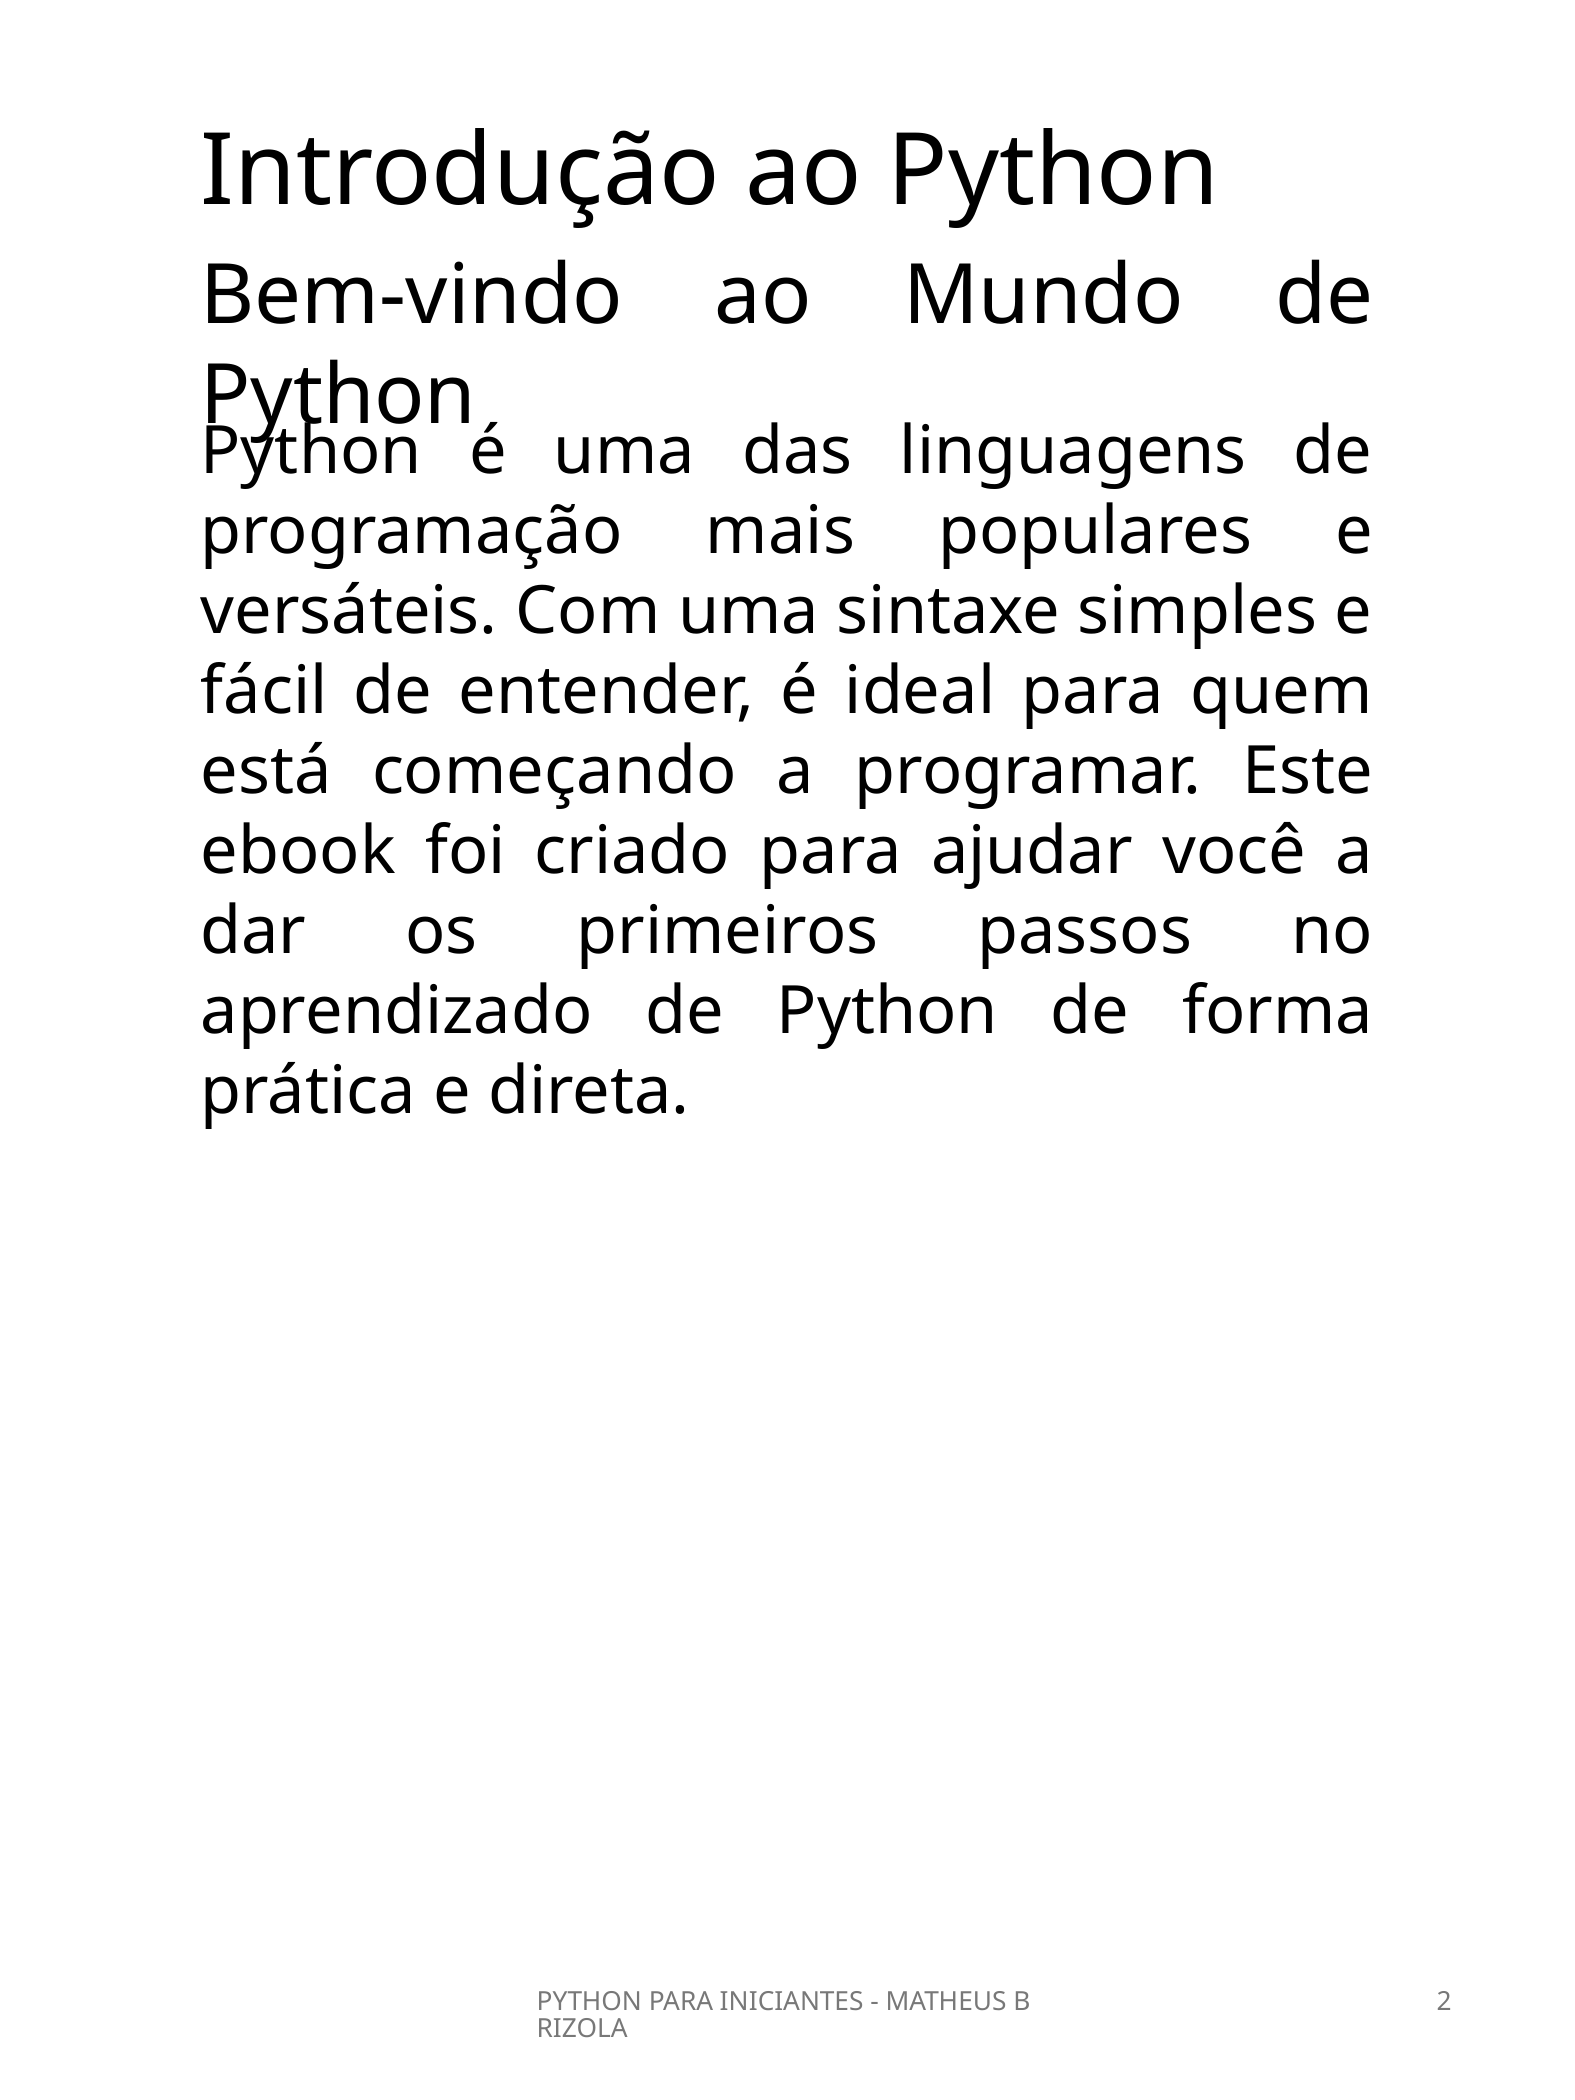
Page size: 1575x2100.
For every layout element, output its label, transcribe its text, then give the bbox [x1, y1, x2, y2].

text_box Python é uma das linguagens de programação mais populares e versáteis. Com uma sintaxe simples e fácil de entender, é ideal para quem está começando a programar. Este ebook foi criado para ajudar você a dar os primeiros passos no aprendizado de Python de forma prática e direta. [185, 448, 1390, 1135]
text_box Bem-vindo ao Mundo de Python [185, 233, 1390, 448]
footer PYTHON PARA INICIANTES - MATHEUS BRIZOLA [521, 1946, 1054, 2059]
text_box Introdução ao Python [185, 96, 1390, 232]
slide_number 2 [1112, 1946, 1467, 2059]
